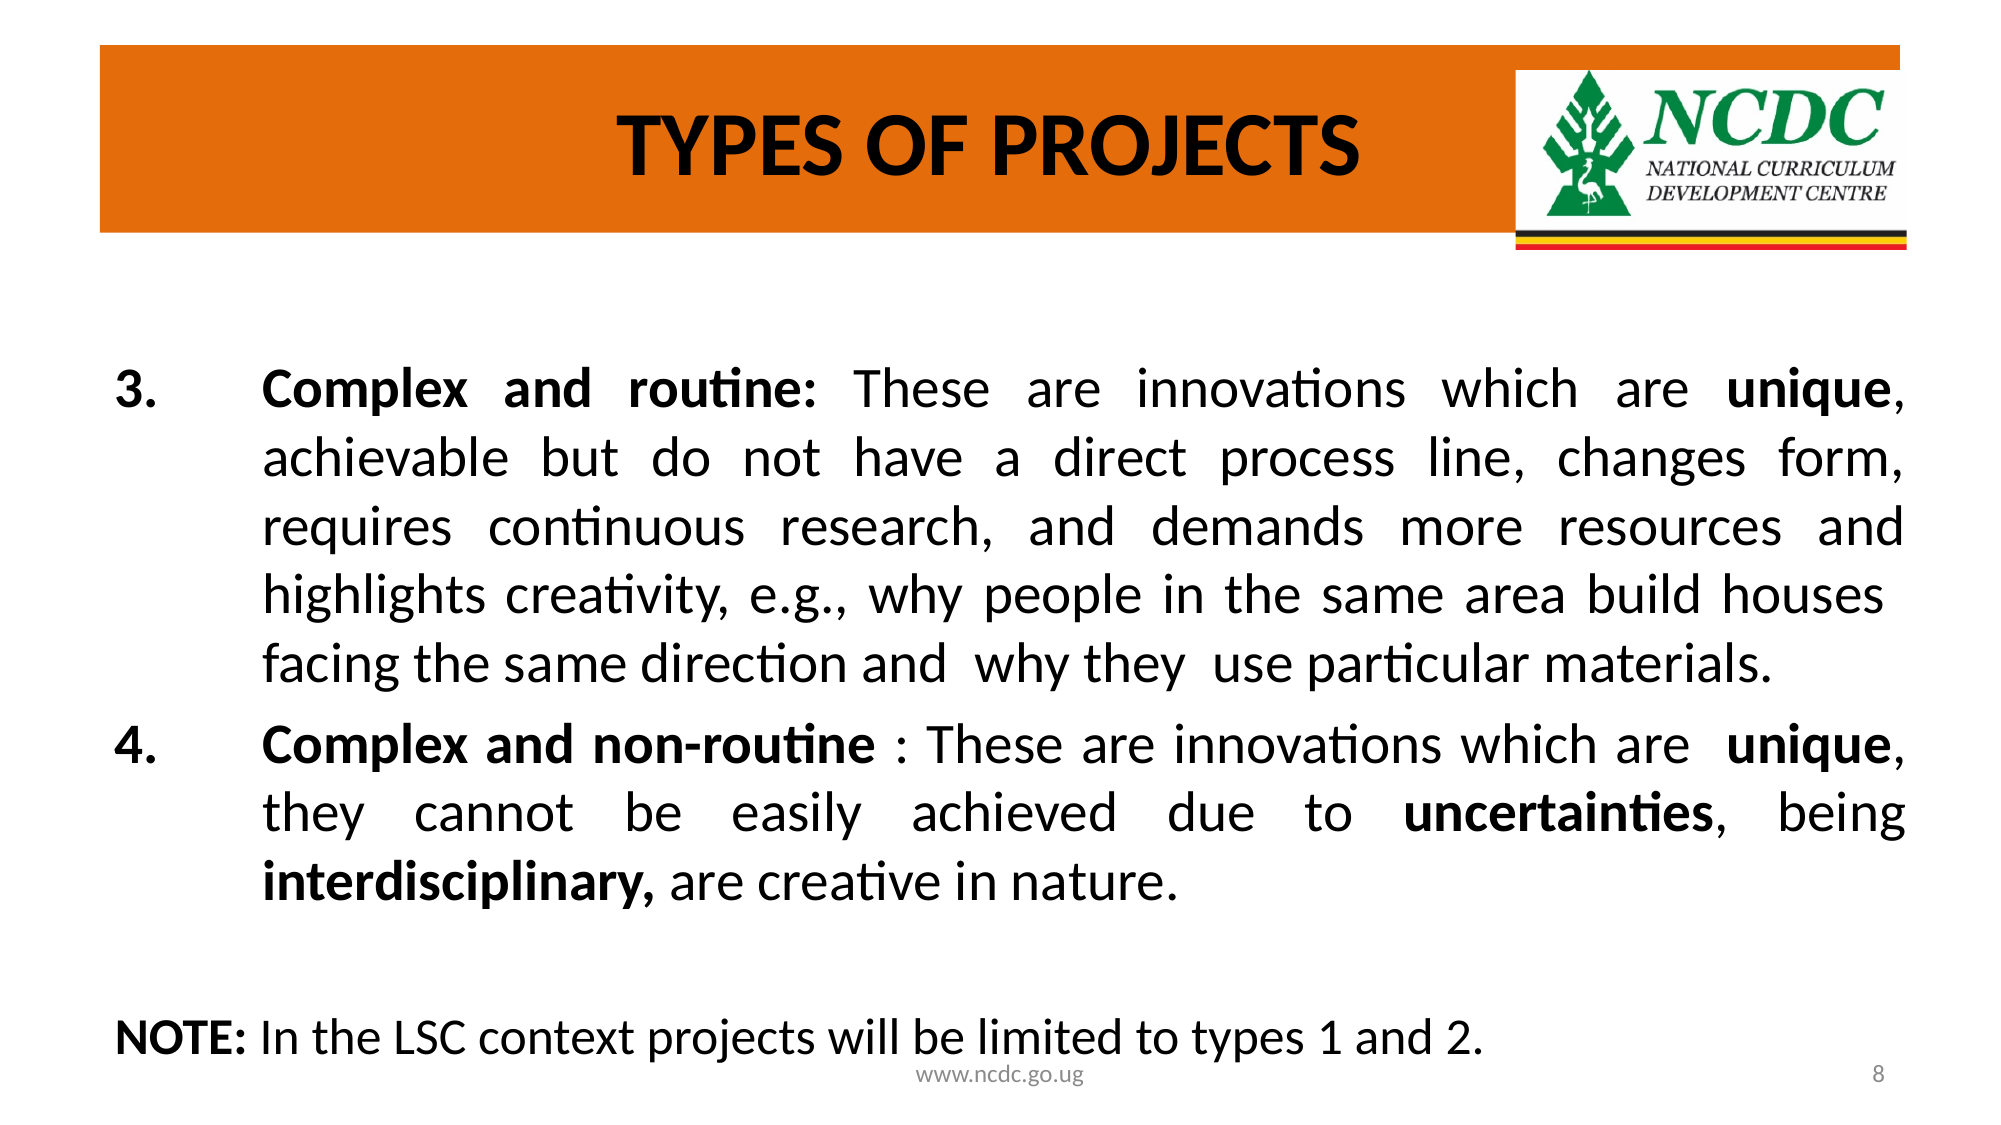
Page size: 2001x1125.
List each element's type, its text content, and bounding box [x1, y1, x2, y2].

title TYPES OF PROJECTS [99, 45, 1900, 233]
list Complex and routine: These are innovations which are unique, achievable but do not have a direct process line, changes form, requires continuous research, and demands more resources and highlights creativity, e.g., why people in the same area build houses facing the same direction and why they use particular materials. Complex and non-routine : These are innovations which are unique, they cannot be easily achieved due to uncertainties, being interdisciplinary, are creative in nature. NOTE: In the LSC context projects will be limited to types 1 and 2. [99, 262, 1922, 1083]
footer www.ncdc.go.ug [683, 1042, 1317, 1103]
slide_number 8 [1433, 1042, 1900, 1103]
picture [1515, 70, 1907, 251]
